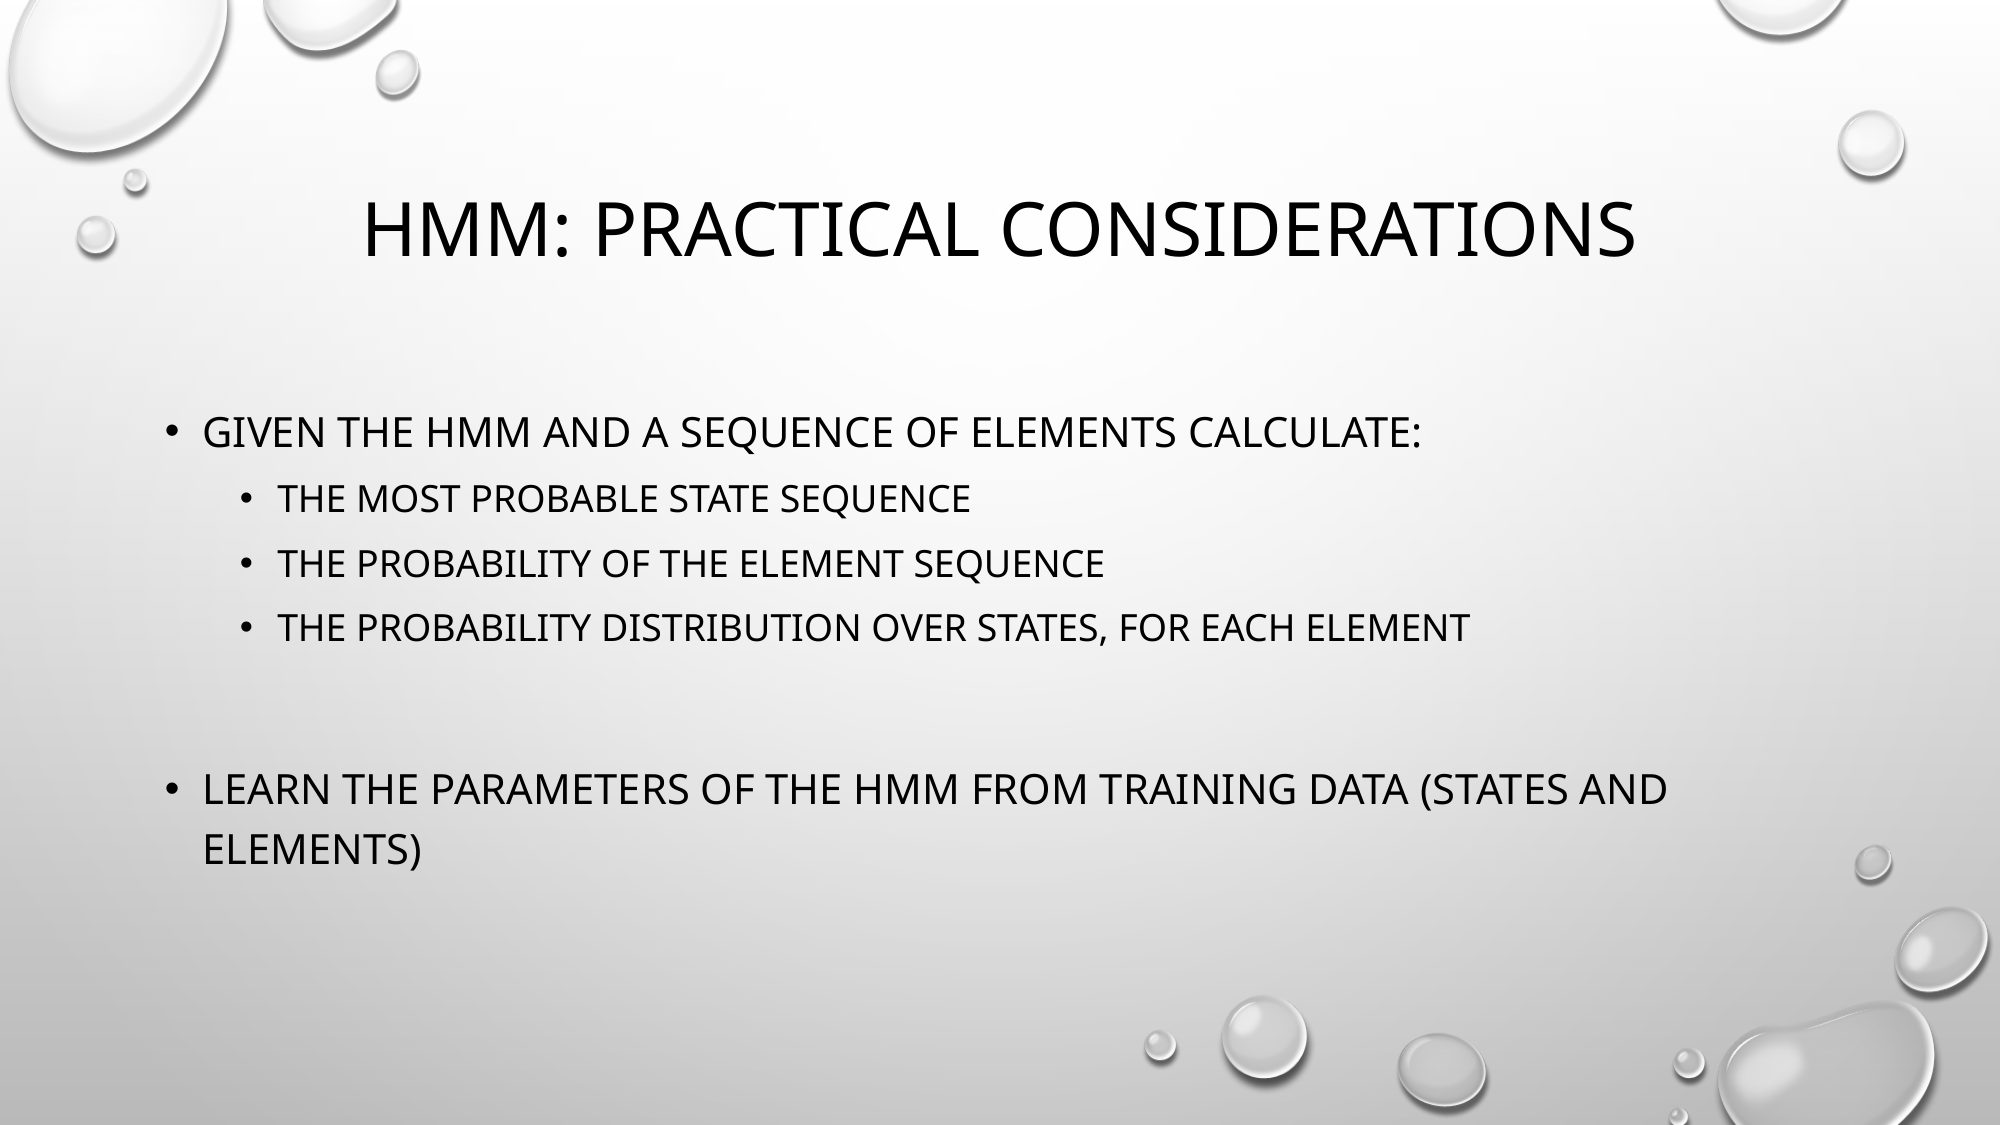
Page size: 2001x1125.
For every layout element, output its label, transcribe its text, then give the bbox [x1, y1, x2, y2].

title HMM: Practical considerations [149, 101, 1851, 364]
picture [0, 0, 2000, 1125]
list Given the HMM and a sequence of elements calculate: The most probable state sequence The probability of the element sequence The probability distribution over states, for each element Learn the parameters of the HMM from training data (states and elements) [149, 388, 1850, 950]
